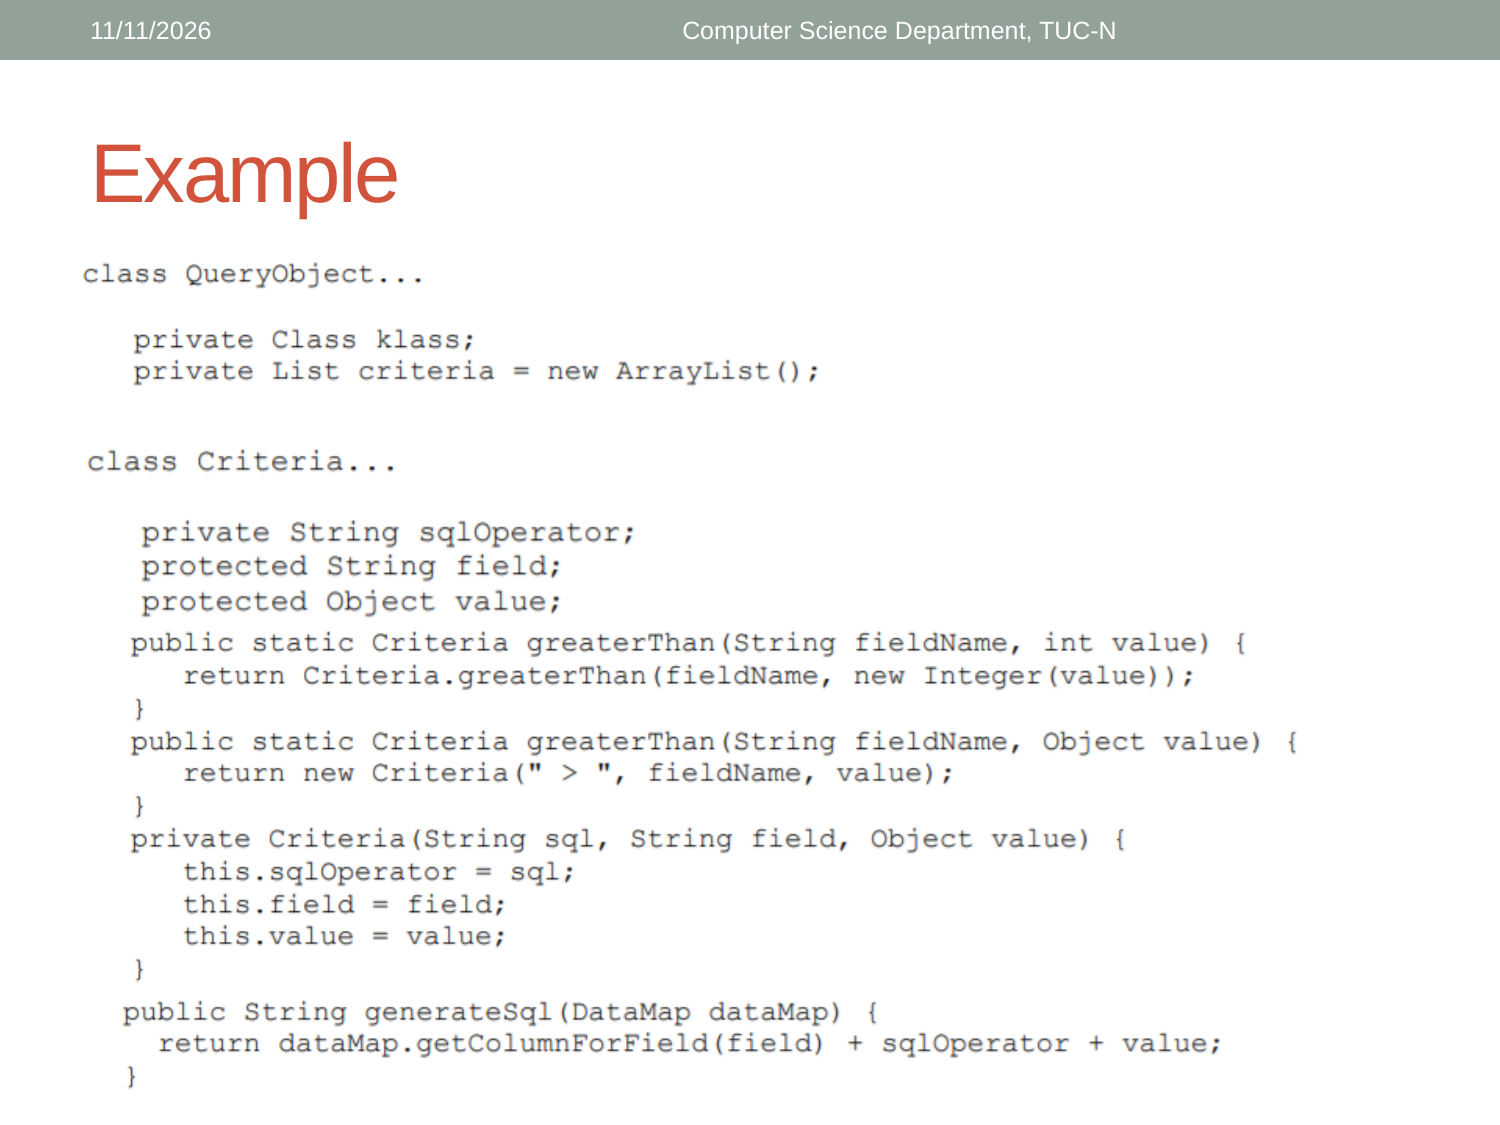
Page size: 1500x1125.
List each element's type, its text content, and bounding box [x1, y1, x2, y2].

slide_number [75, 3, 550, 57]
picture [74, 438, 1318, 1103]
title Example [75, 87, 1425, 250]
footer Computer Science Department, TUC-N [562, 3, 1238, 57]
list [76, 252, 837, 416]
